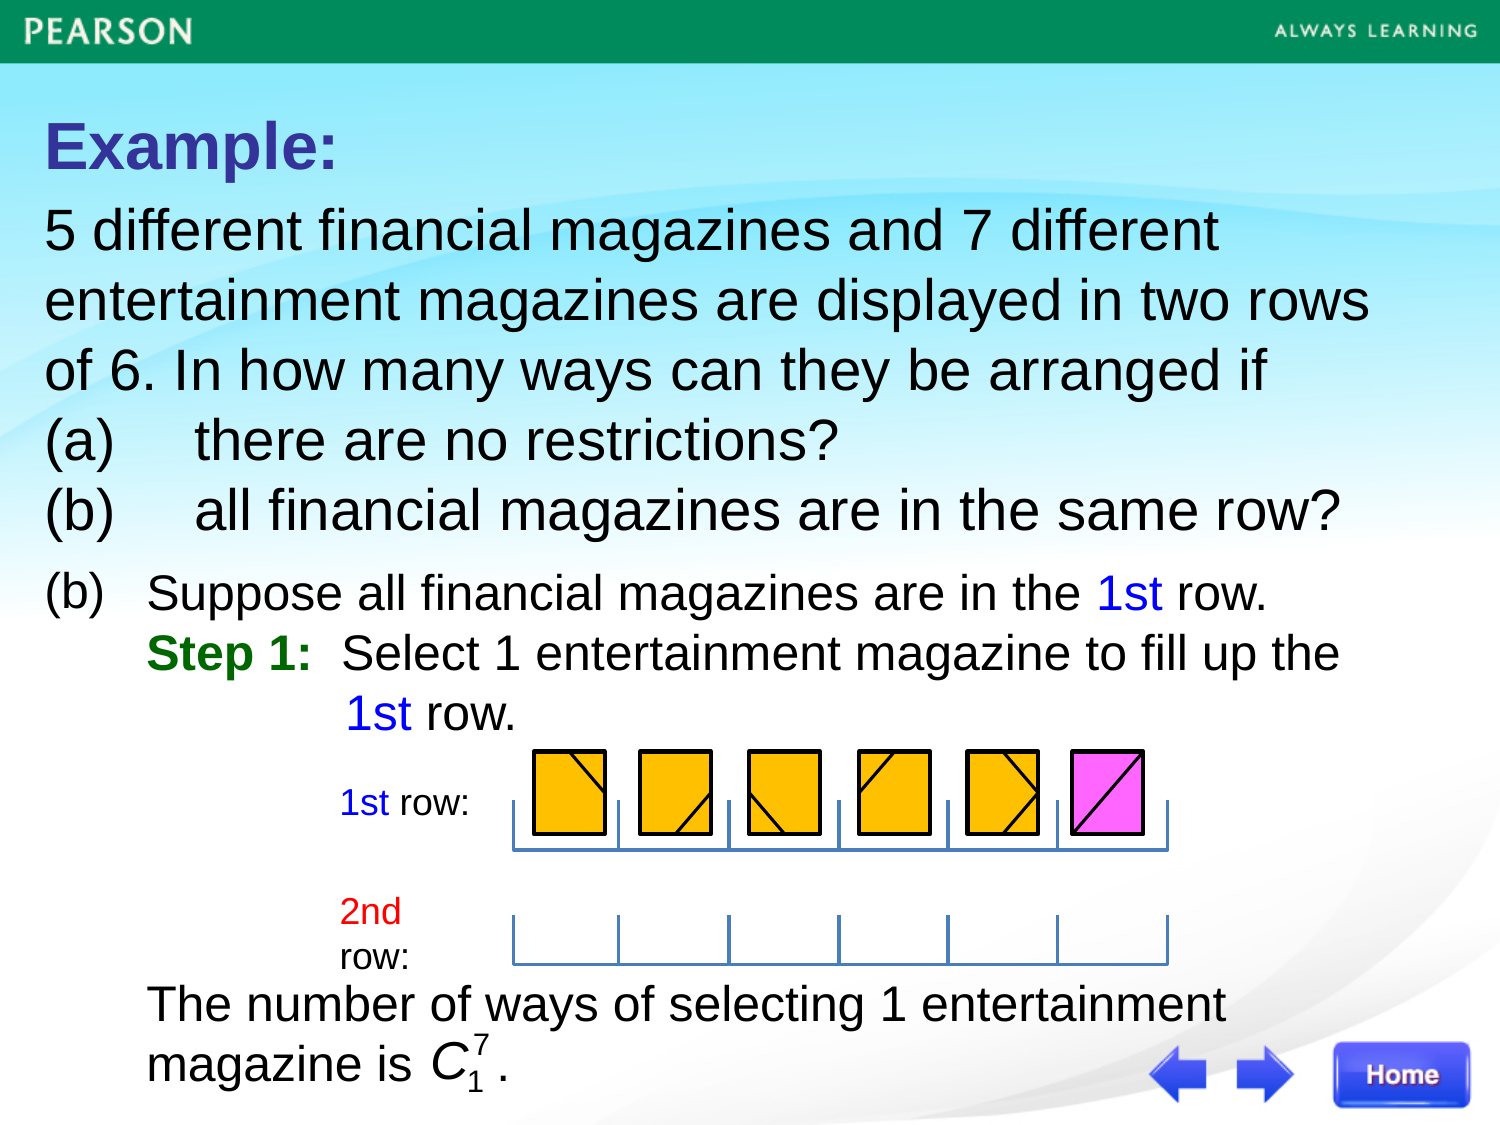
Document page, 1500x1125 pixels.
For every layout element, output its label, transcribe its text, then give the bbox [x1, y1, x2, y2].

text_box 5 different financial magazines and 7 different entertainment magazines are displayed in two rows of 6. In how many ways can they be arranged if (a) there are no restrictions? (b) all financial magazines are in the same row? [29, 184, 1400, 550]
text_box Example: [29, 95, 1317, 191]
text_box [967, 751, 1039, 835]
text_box 2nd row: [324, 879, 490, 964]
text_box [1072, 751, 1144, 835]
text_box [533, 751, 605, 835]
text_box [513, 800, 1168, 851]
text_box Suppose all financial magazines are in the 1st row. Step 1: Select 1 entertainment magazine to fill up the 1st row. [131, 553, 1447, 749]
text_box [858, 751, 931, 835]
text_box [513, 914, 1168, 965]
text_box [748, 751, 821, 835]
picture [0, 0, 1500, 1125]
text_box (b) [29, 550, 121, 626]
text_box 1st row: [324, 770, 525, 830]
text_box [426, 1021, 503, 1102]
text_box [639, 751, 712, 835]
text_box The number of ways of selecting 1 entertainment magazine is . [131, 964, 1447, 1099]
